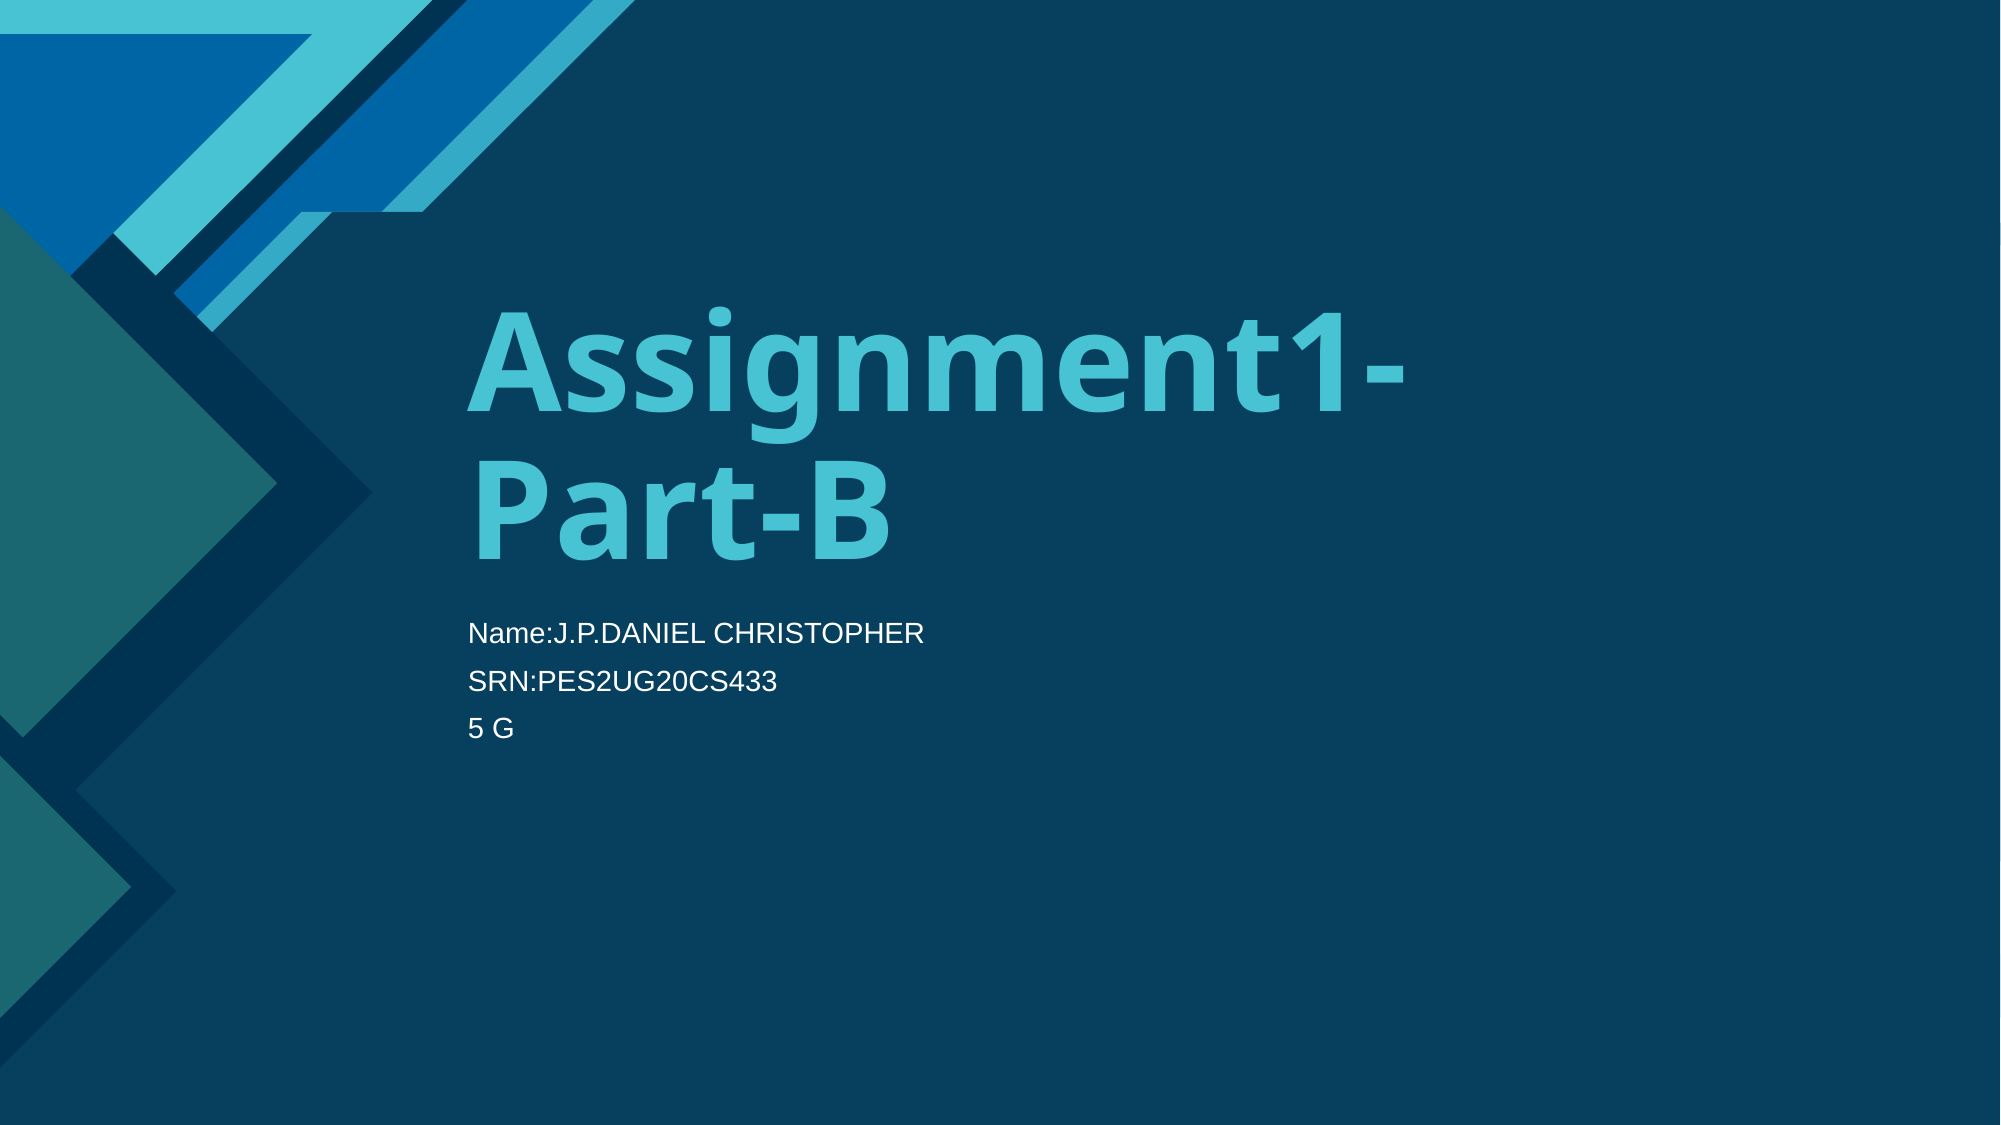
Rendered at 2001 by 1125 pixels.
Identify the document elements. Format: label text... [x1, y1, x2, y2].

picture [1060, 335, 1128, 393]
picture [929, 335, 1042, 393]
picture [569, 335, 625, 393]
subtitle Name:J.P.DANIEL CHRISTOPHER SRN:PES2UG20CS433 5 G [453, 610, 1614, 753]
picture [709, 307, 731, 326]
picture [637, 335, 693, 393]
picture [1368, 366, 1403, 382]
picture [1145, 335, 1213, 393]
title Assignment1-Part-B [453, 393, 1614, 597]
picture [839, 335, 907, 393]
picture [474, 313, 555, 393]
picture [1228, 321, 1278, 393]
picture [710, 336, 730, 393]
picture [1294, 313, 1340, 393]
picture [748, 335, 817, 393]
